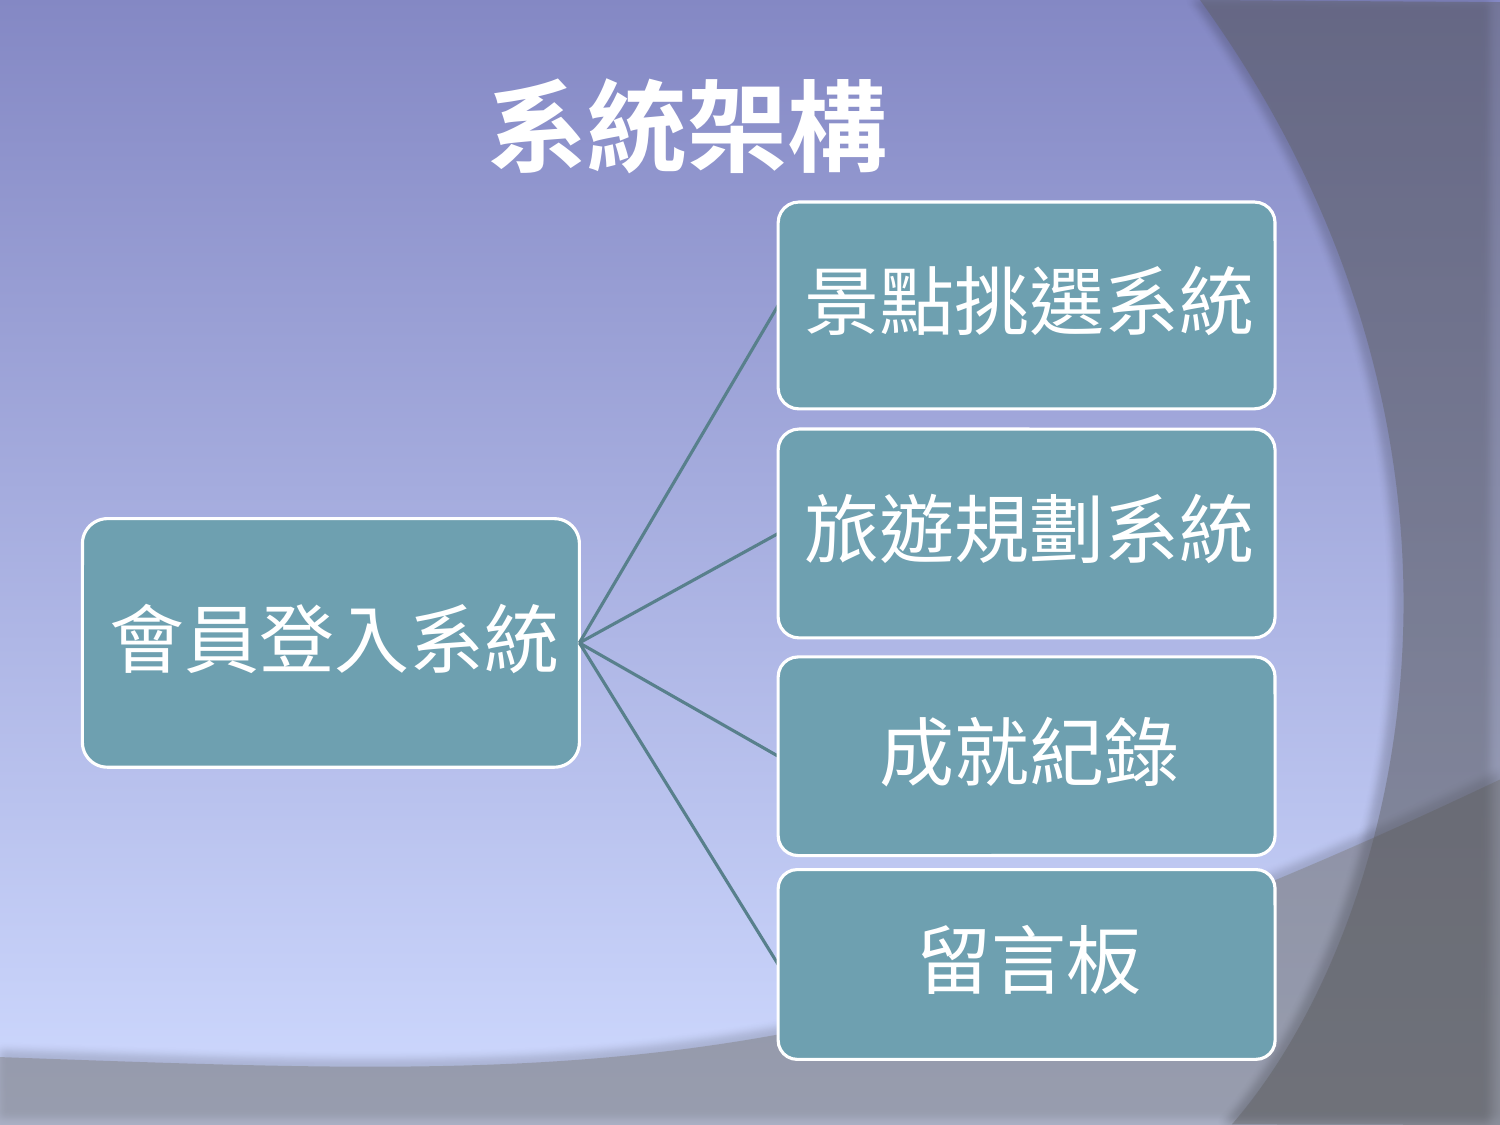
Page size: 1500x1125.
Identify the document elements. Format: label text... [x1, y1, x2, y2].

title 系統架構 [75, 30, 1300, 174]
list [0, 184, 1436, 1102]
